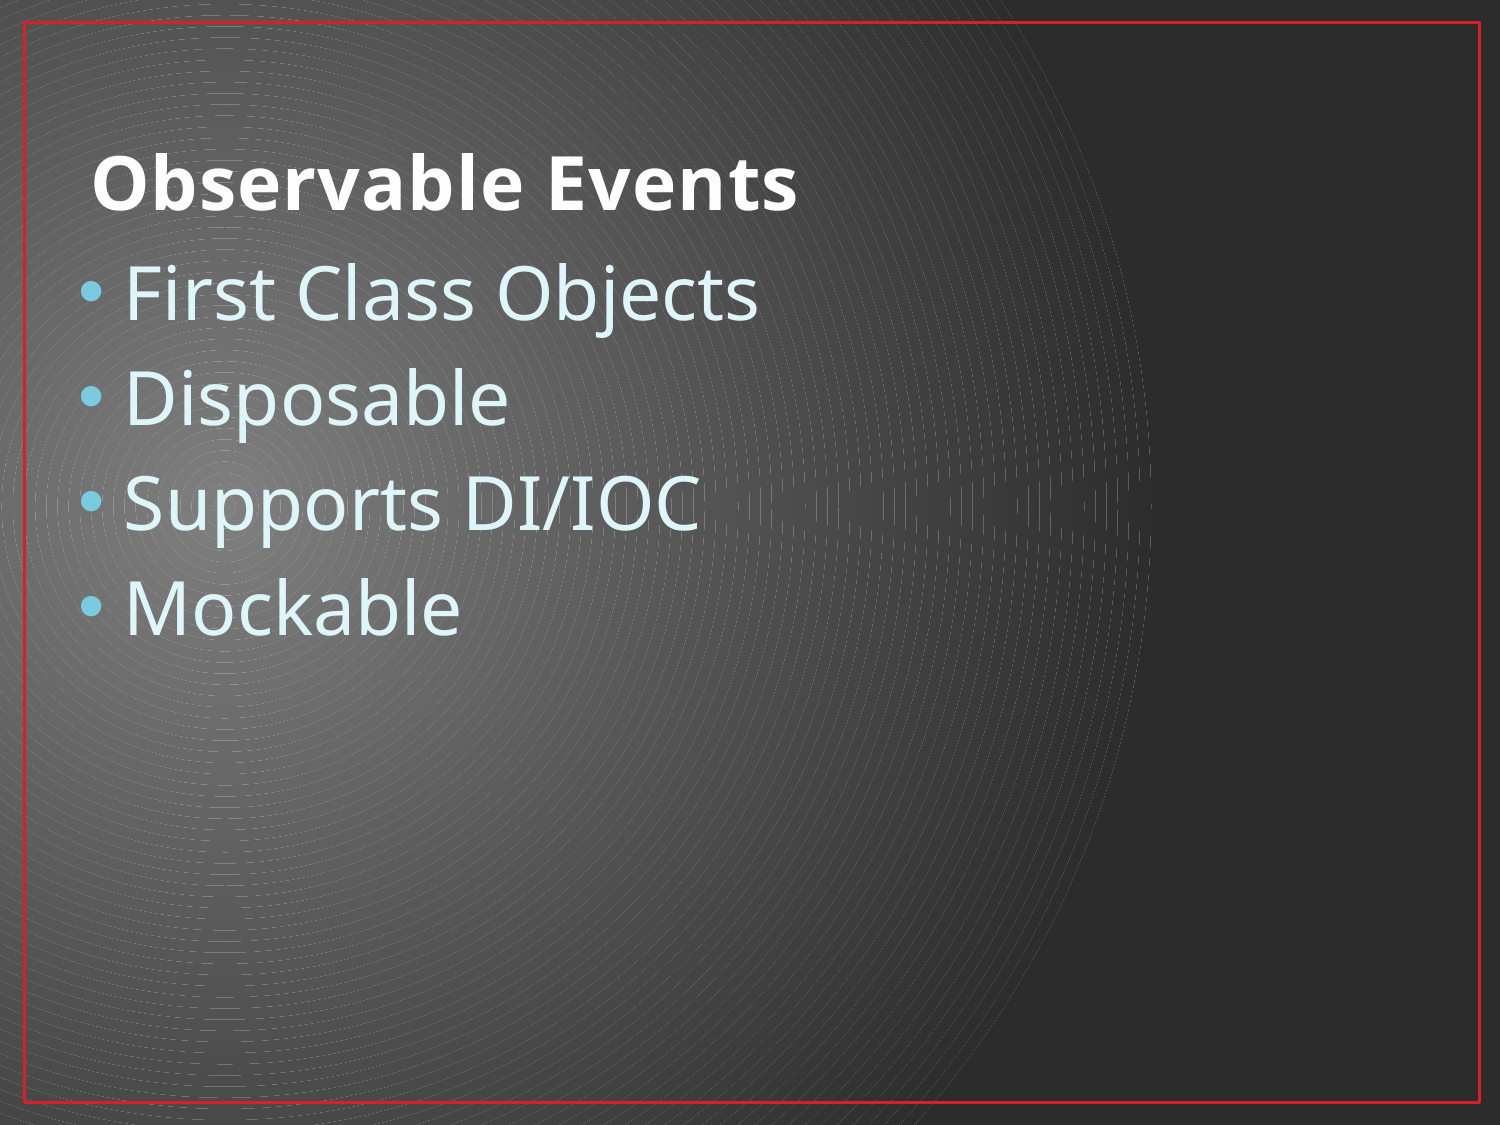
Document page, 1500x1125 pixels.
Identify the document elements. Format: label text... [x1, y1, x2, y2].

title Observable Events [75, 45, 1425, 233]
list First Class Objects Disposable Supports DI/IOC Mockable [63, 237, 1436, 577]
